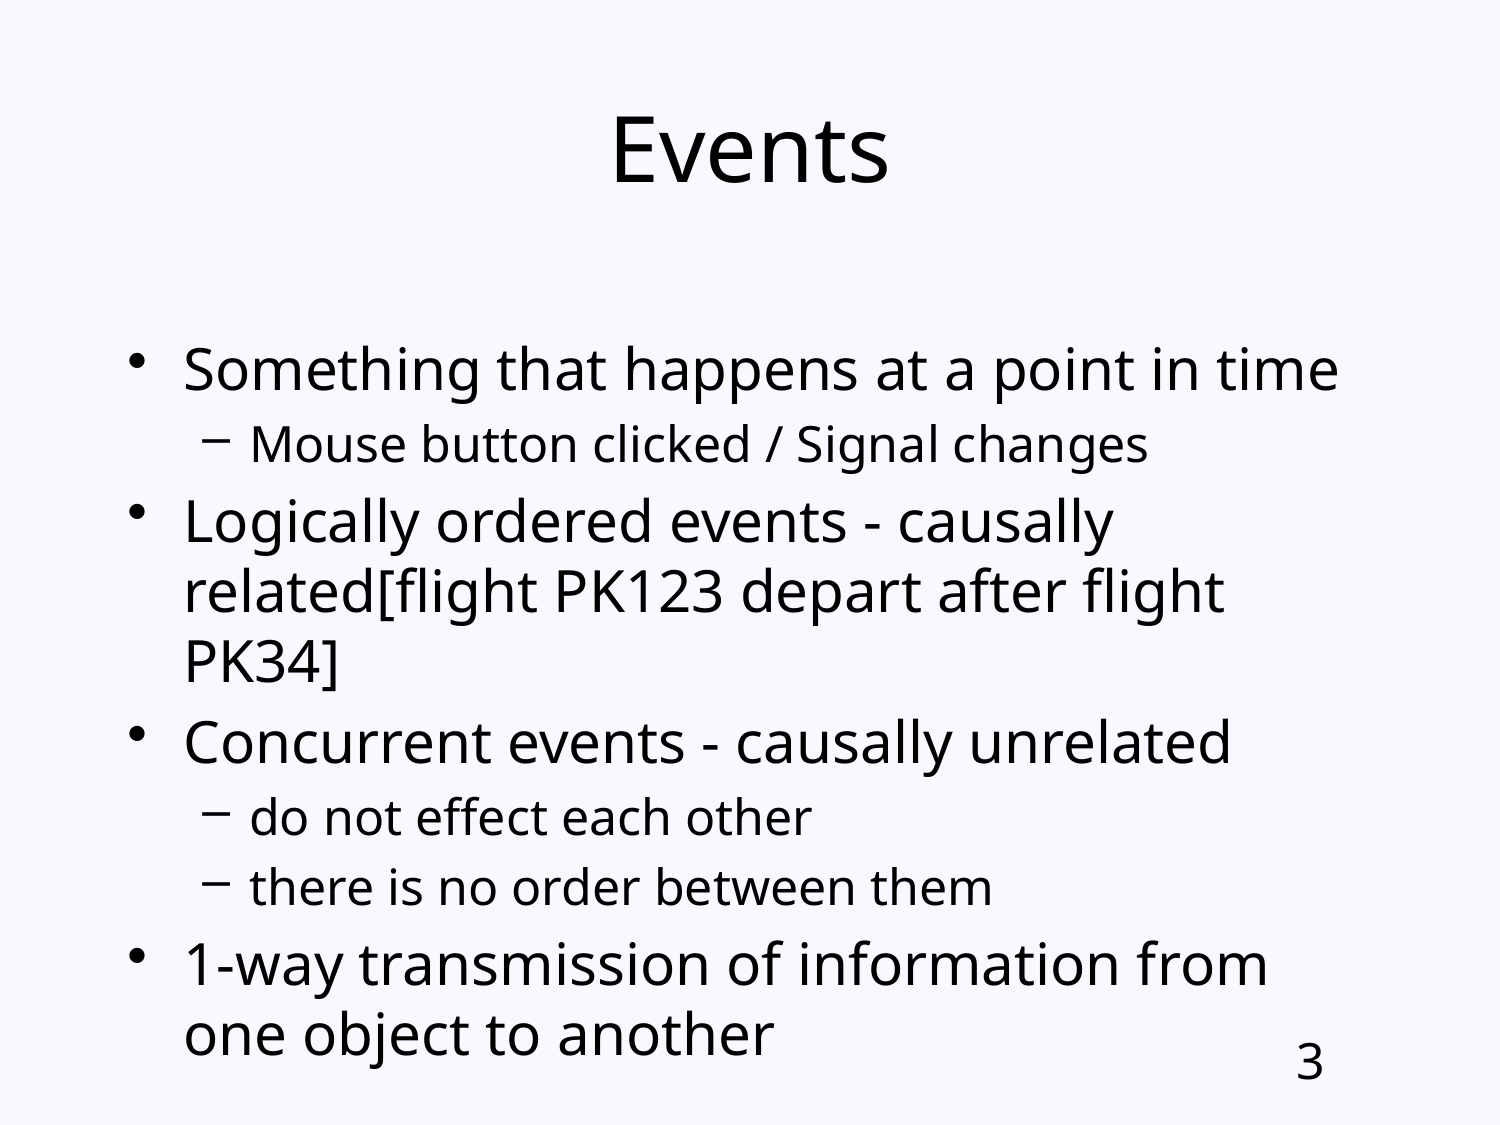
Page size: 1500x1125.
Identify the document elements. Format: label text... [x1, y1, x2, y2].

list Something that happens at a point in time Mouse button clicked / Signal changes Logically ordered events - causally related[flight PK123 depart after flight PK34] Concurrent events - causally unrelated do not effect each other there is no order between them 1-way transmission of information from one object to another [111, 324, 1388, 1001]
title Events [111, 52, 1388, 238]
